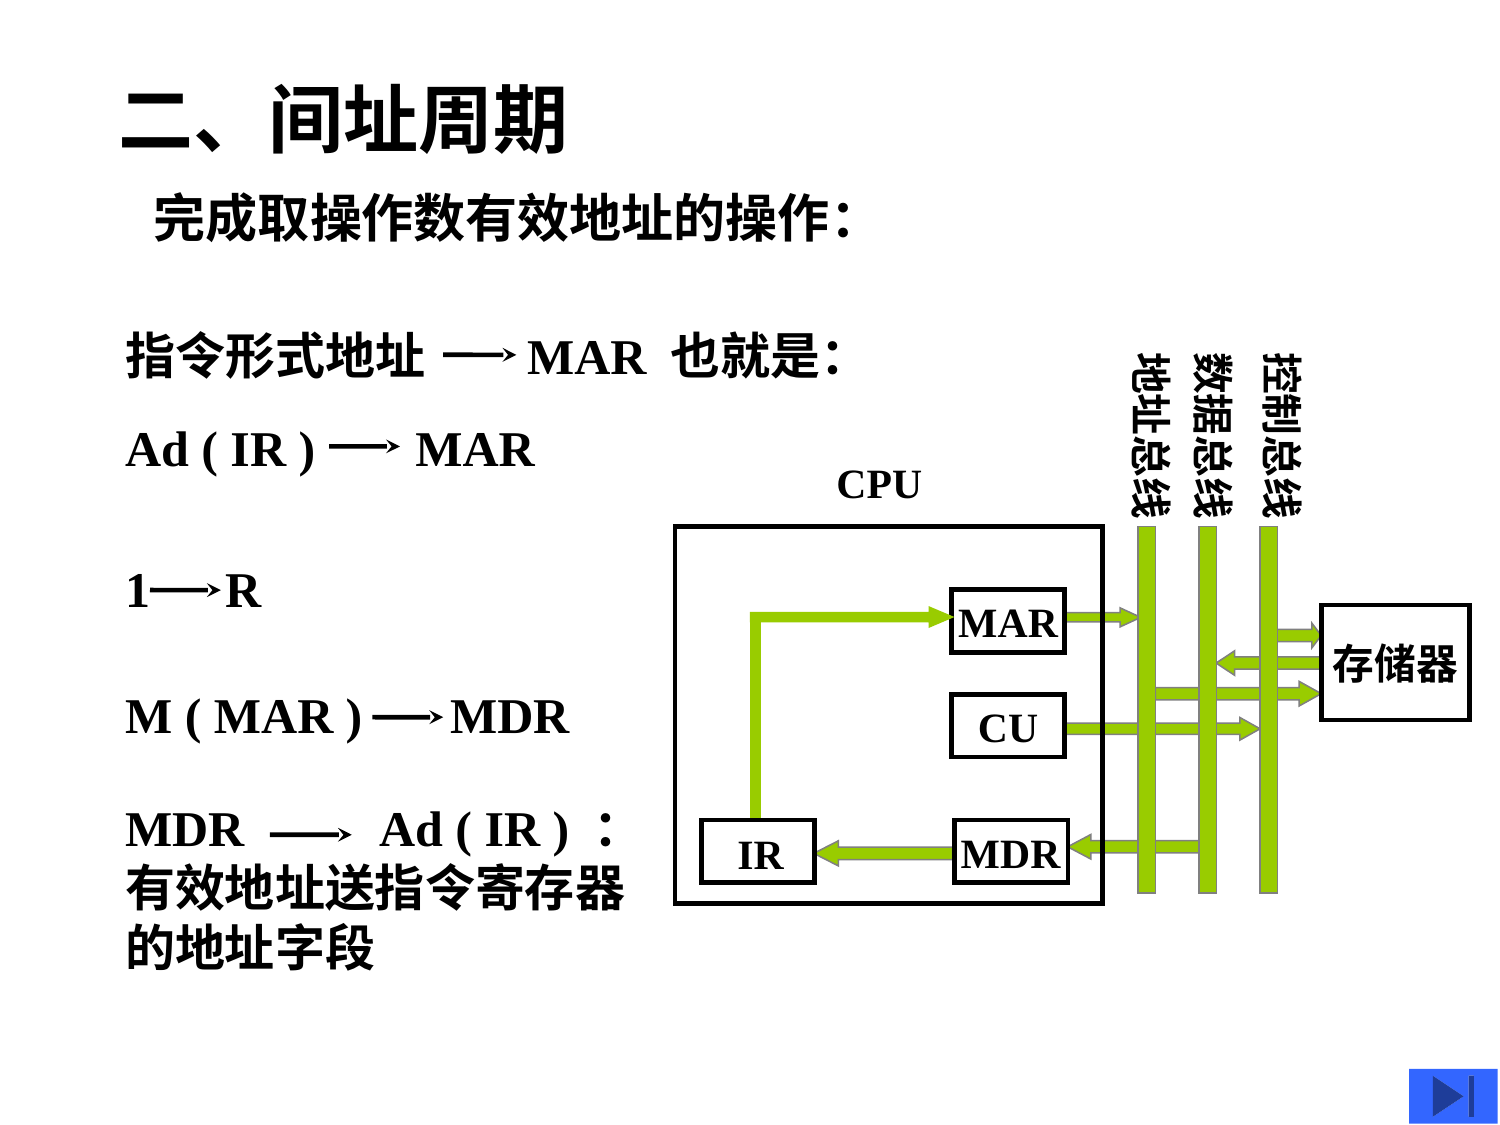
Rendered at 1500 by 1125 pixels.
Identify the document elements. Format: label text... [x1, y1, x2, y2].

text_box [1409, 1068, 1498, 1124]
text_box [124, 411, 598, 483]
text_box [124, 551, 598, 624]
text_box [124, 677, 598, 750]
text_box 二、间址周期 完成取操作数有效地址的操作： [118, 42, 841, 282]
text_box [674, 337, 1470, 904]
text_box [124, 775, 691, 997]
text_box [124, 316, 857, 394]
